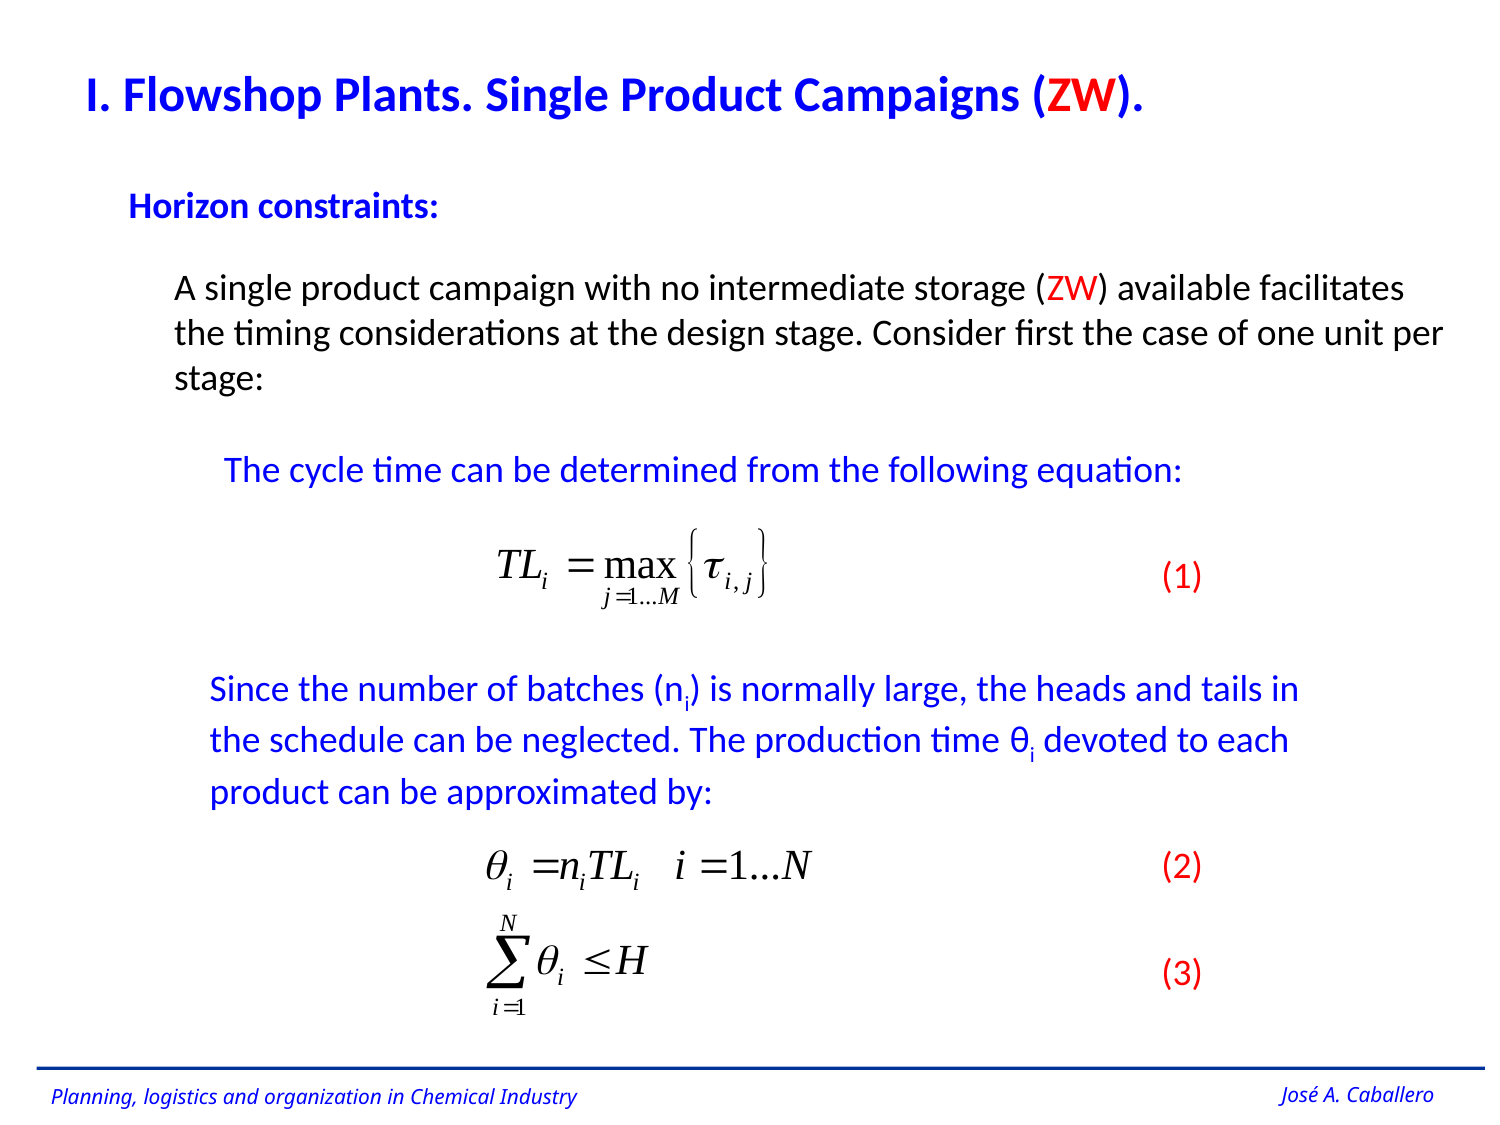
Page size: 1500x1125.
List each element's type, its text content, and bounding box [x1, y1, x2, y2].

text_box A single product campaign with no intermediate storage (ZW) available facilitates the timing considerations at the design stage. Consider first the case of one unit per stage: [159, 255, 1471, 405]
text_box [194, 437, 1219, 622]
text_box Horizon constraints: [113, 173, 455, 233]
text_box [194, 656, 1341, 1028]
text_box I. Flowshop Plants. Single Product Campaigns (ZW). [70, 54, 1160, 130]
